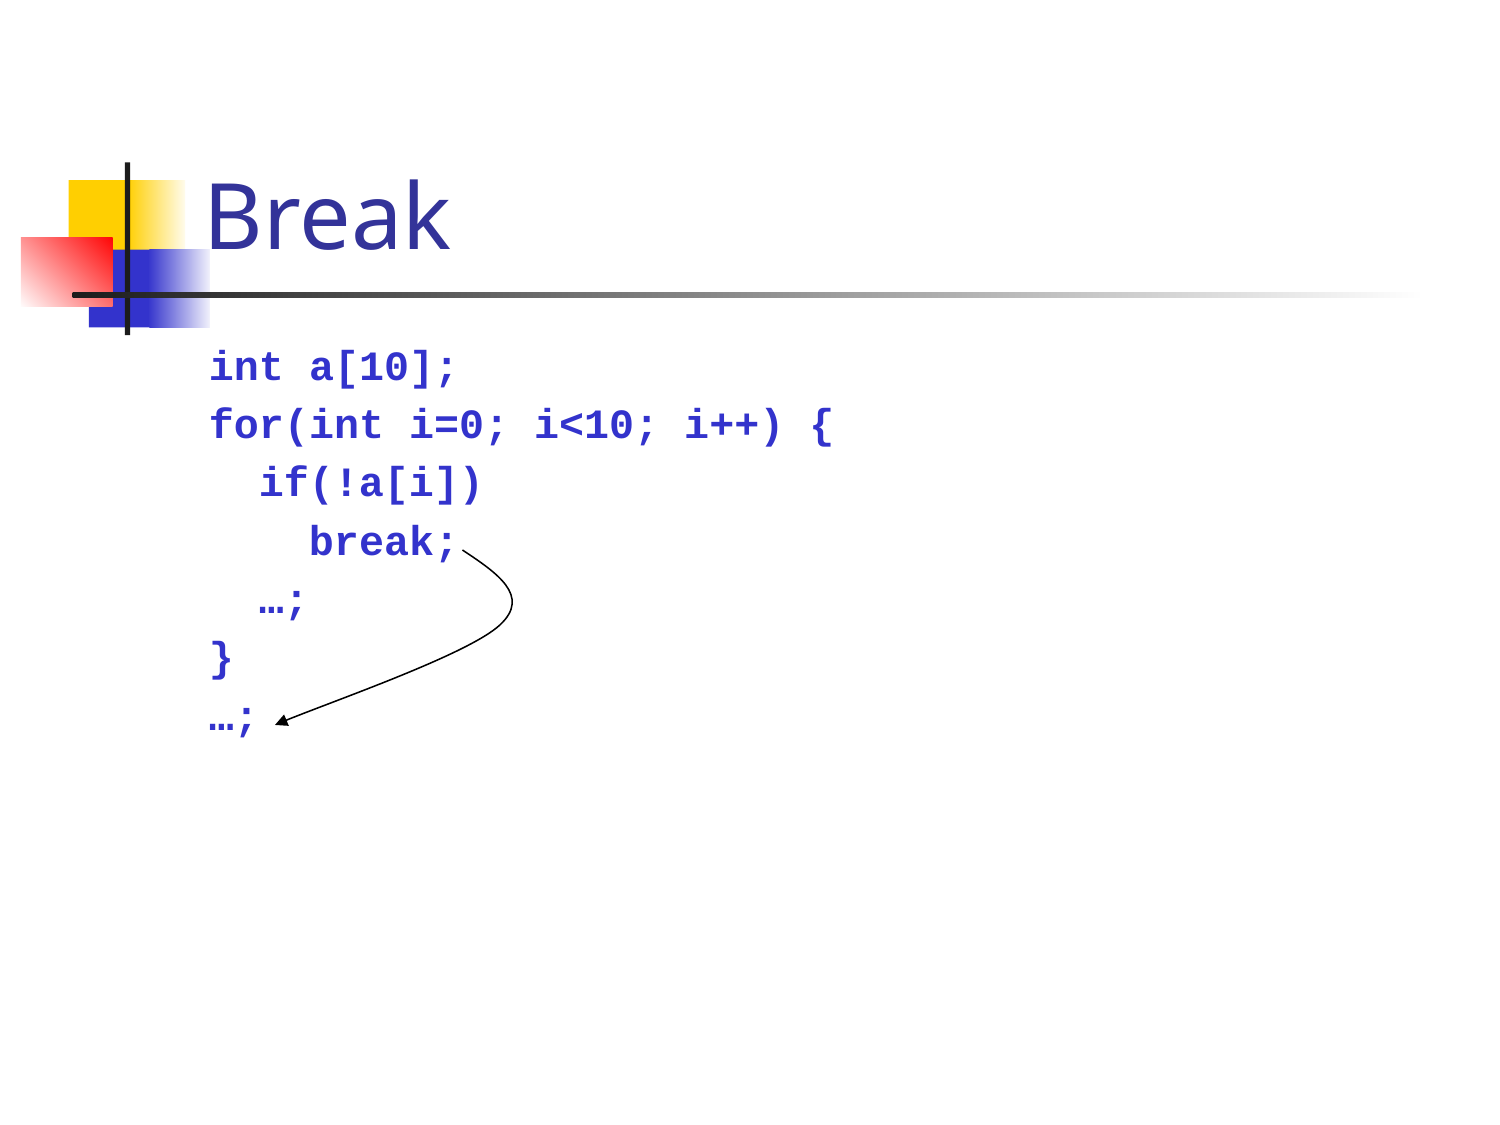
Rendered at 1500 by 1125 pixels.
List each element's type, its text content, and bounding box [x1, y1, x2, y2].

list int a[10]; for(int i=0; i<10; i++) { if(!a[i]) break; …; } …; [193, 331, 1469, 1006]
title Break [188, 35, 1468, 275]
text_box [275, 549, 513, 726]
